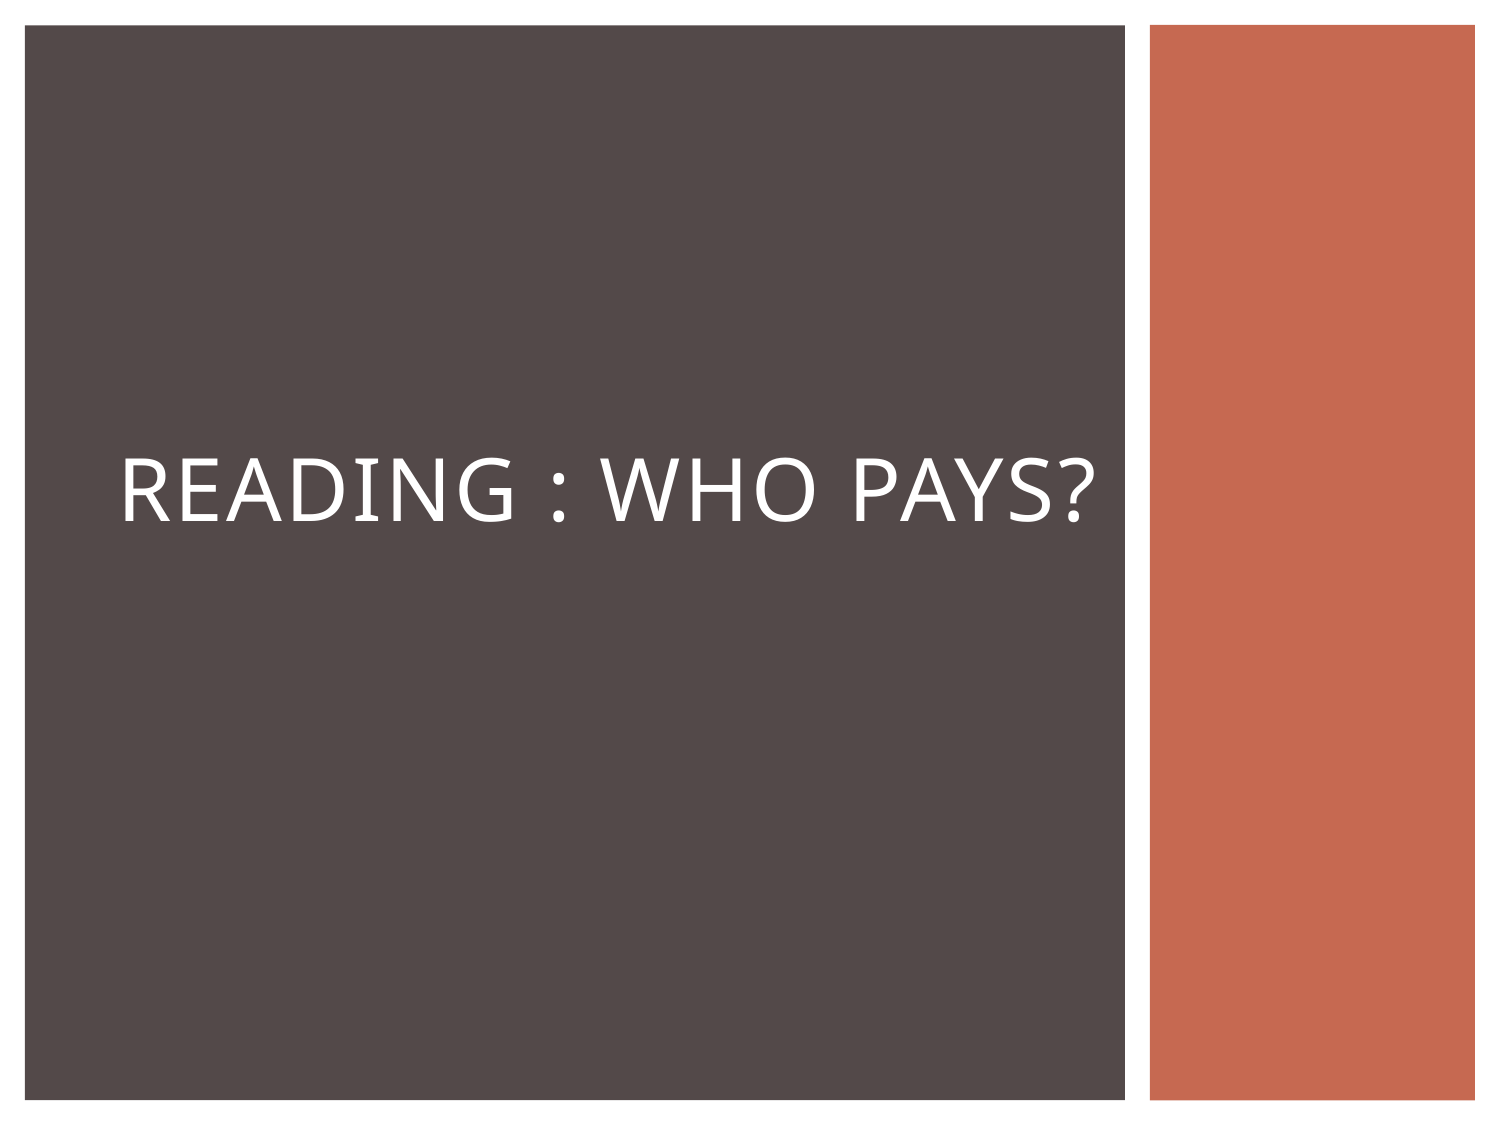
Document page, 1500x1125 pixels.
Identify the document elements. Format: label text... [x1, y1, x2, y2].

title Reading : Who pays? [75, 336, 1113, 637]
